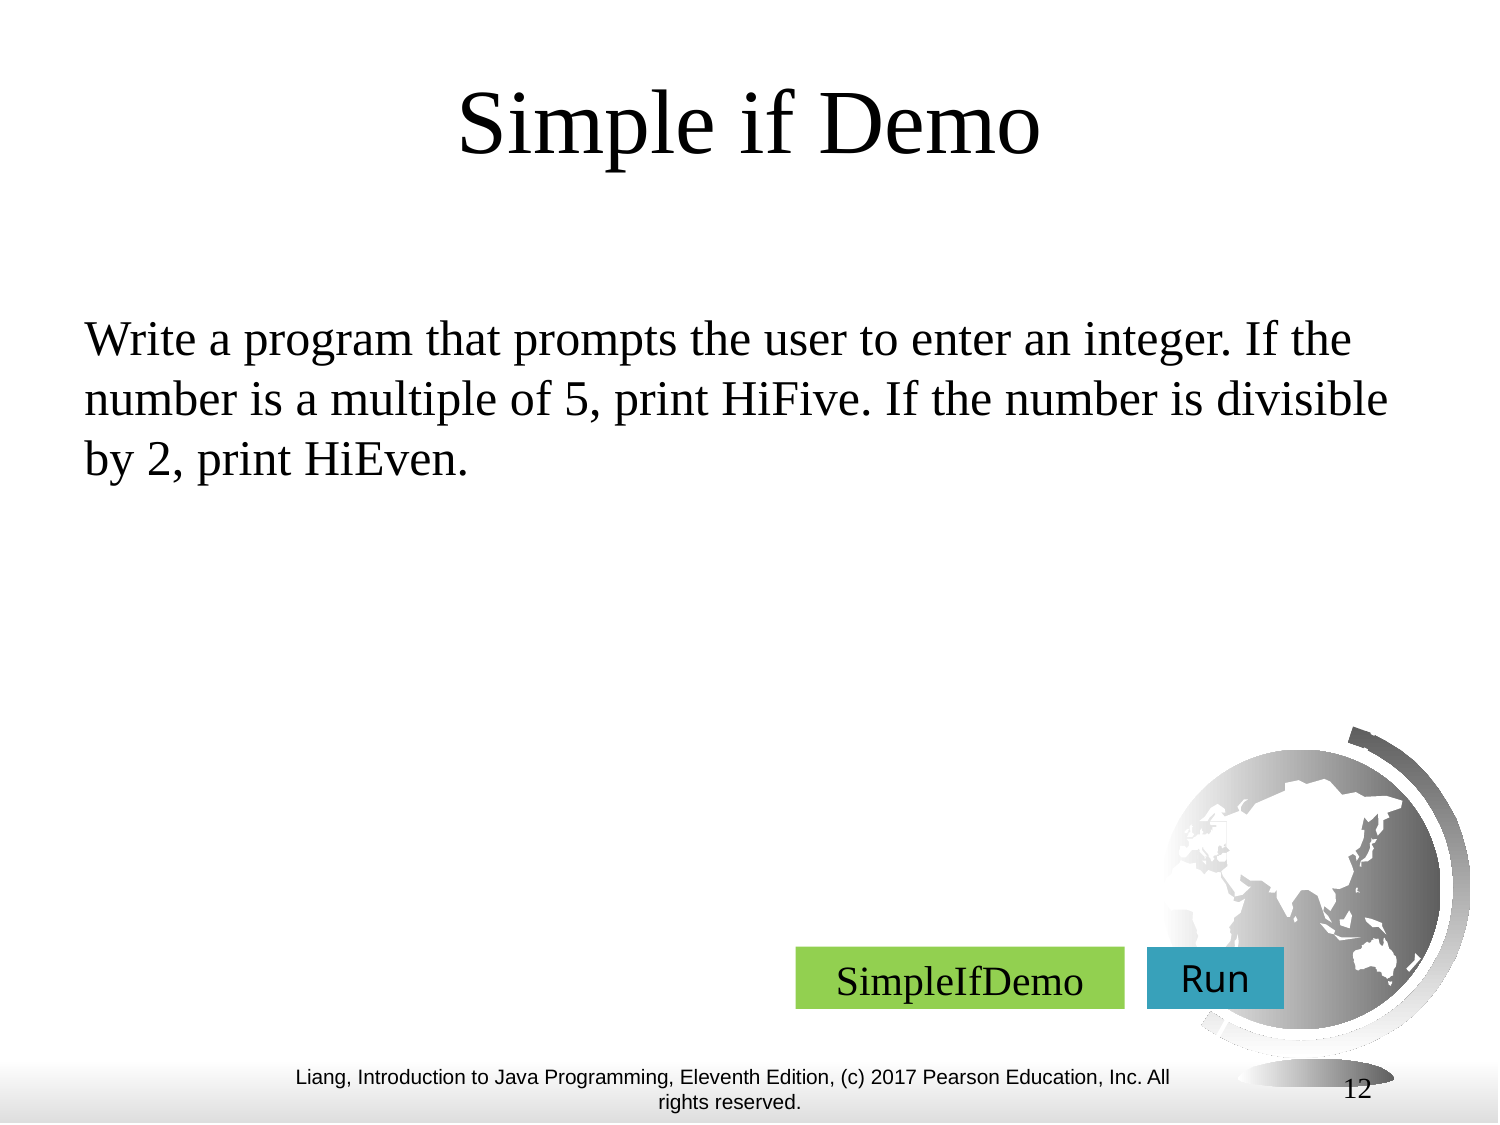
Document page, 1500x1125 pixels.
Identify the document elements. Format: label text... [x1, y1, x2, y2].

text_box Run [1146, 946, 1284, 1010]
text_box SimpleIfDemo [795, 946, 1125, 1009]
slide_number 12 [1074, 1049, 1388, 1125]
title Simple if Demo [112, 0, 1388, 235]
text_box Write a program that prompts the user to enter an integer. If the number is a multiple of 5, print HiFive. If the number is divisible by 2, print HiEven. [69, 297, 1450, 493]
